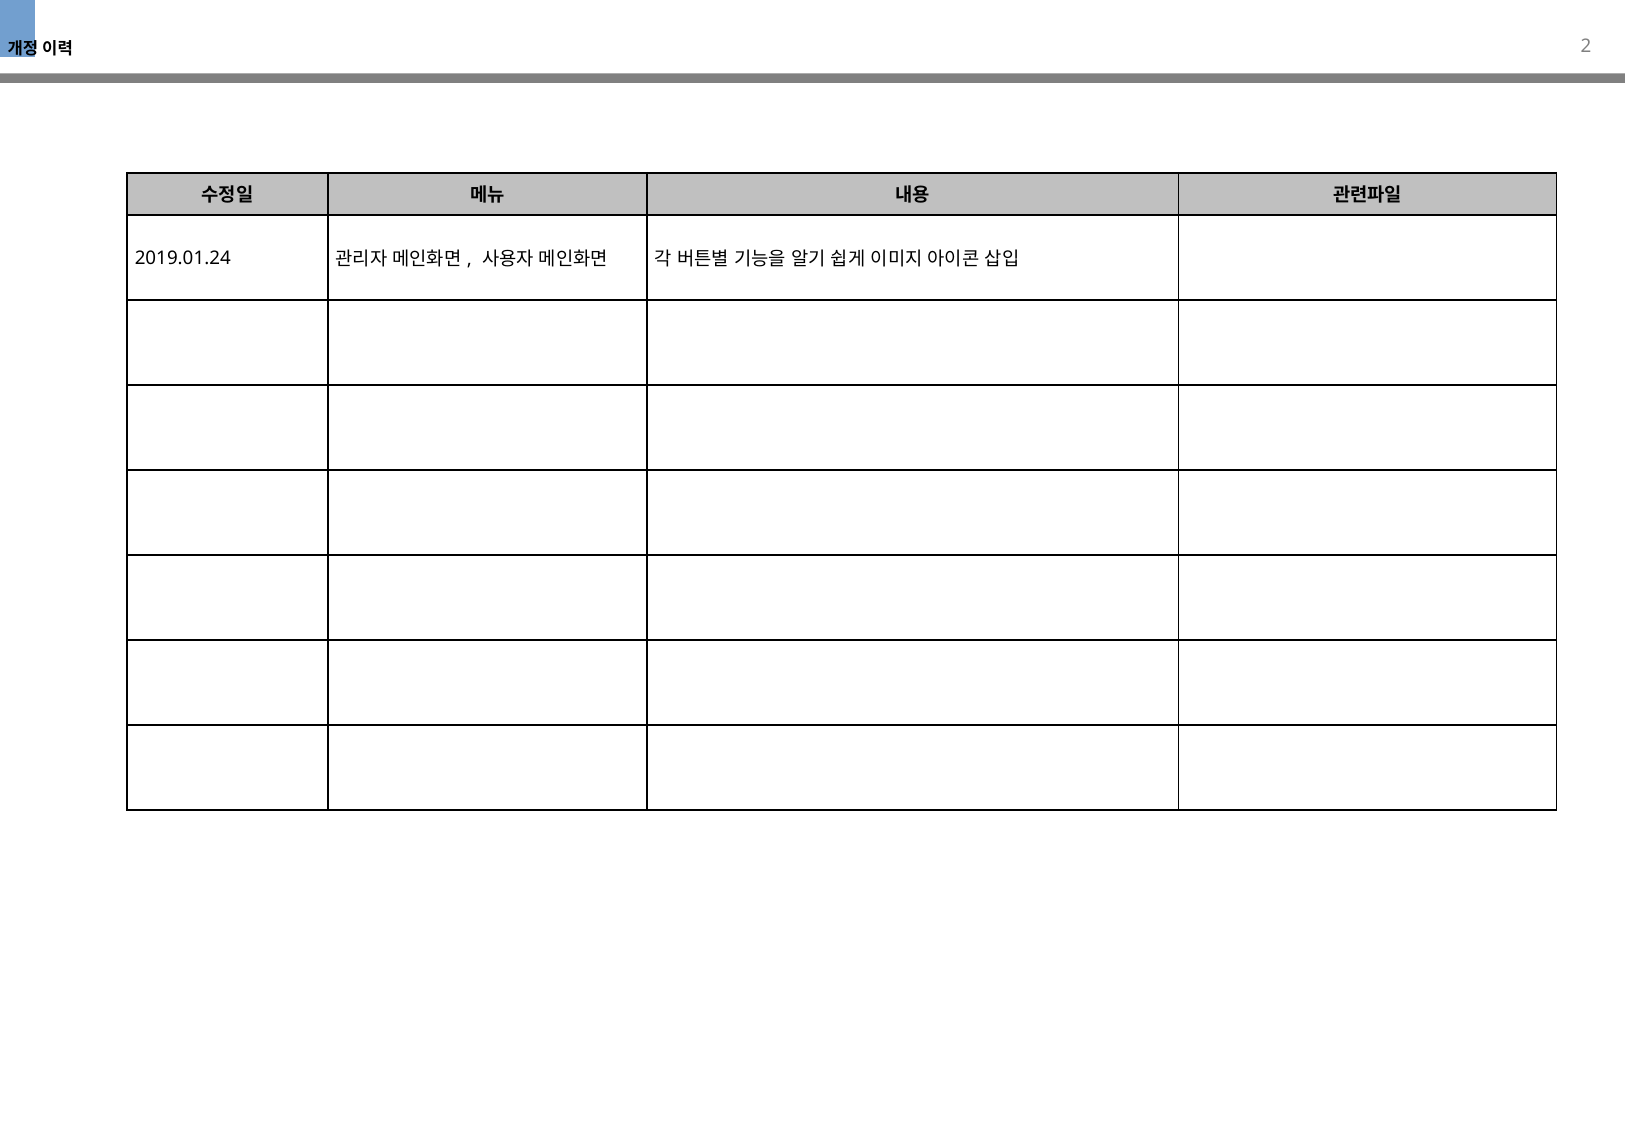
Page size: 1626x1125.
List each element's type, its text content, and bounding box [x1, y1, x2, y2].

table_cell [1179, 641, 1556, 724]
slide_number 2 [1569, 18, 1600, 58]
table_cell [329, 471, 646, 554]
table_cell [648, 726, 1178, 809]
table_header 관련파일 [1179, 174, 1556, 214]
table_cell [329, 301, 646, 384]
table_cell [329, 726, 646, 809]
table_cell 관리자 메인화면, 사용자 메인화면 [329, 216, 646, 299]
table_cell [1179, 556, 1556, 639]
table_cell [648, 301, 1178, 384]
table_cell [1179, 471, 1556, 554]
table_cell [648, 641, 1178, 724]
table_cell [128, 726, 327, 809]
table_cell [1179, 386, 1556, 469]
table_header 수정일 [128, 174, 327, 214]
table_cell [648, 471, 1178, 554]
table_header 내용 [648, 174, 1178, 214]
table_cell [128, 556, 327, 639]
table_cell [329, 386, 646, 469]
table_cell [128, 301, 327, 384]
table_cell [1179, 301, 1556, 384]
table_cell [329, 556, 646, 639]
table_cell 2019.01.24 [128, 216, 327, 299]
table_cell [648, 386, 1178, 469]
table_cell [1179, 726, 1556, 809]
table_cell [128, 641, 327, 724]
table_header 메뉴 [329, 174, 646, 214]
table_cell [128, 471, 327, 554]
title 개정 이력 [0, 30, 437, 65]
table_cell [128, 386, 327, 469]
table_cell 각 버튼별 기능을 알기 쉽게 이미지 아이콘 삽입 [648, 216, 1178, 299]
table_cell [1179, 216, 1556, 299]
table_cell [648, 556, 1178, 639]
table_cell [329, 641, 646, 724]
